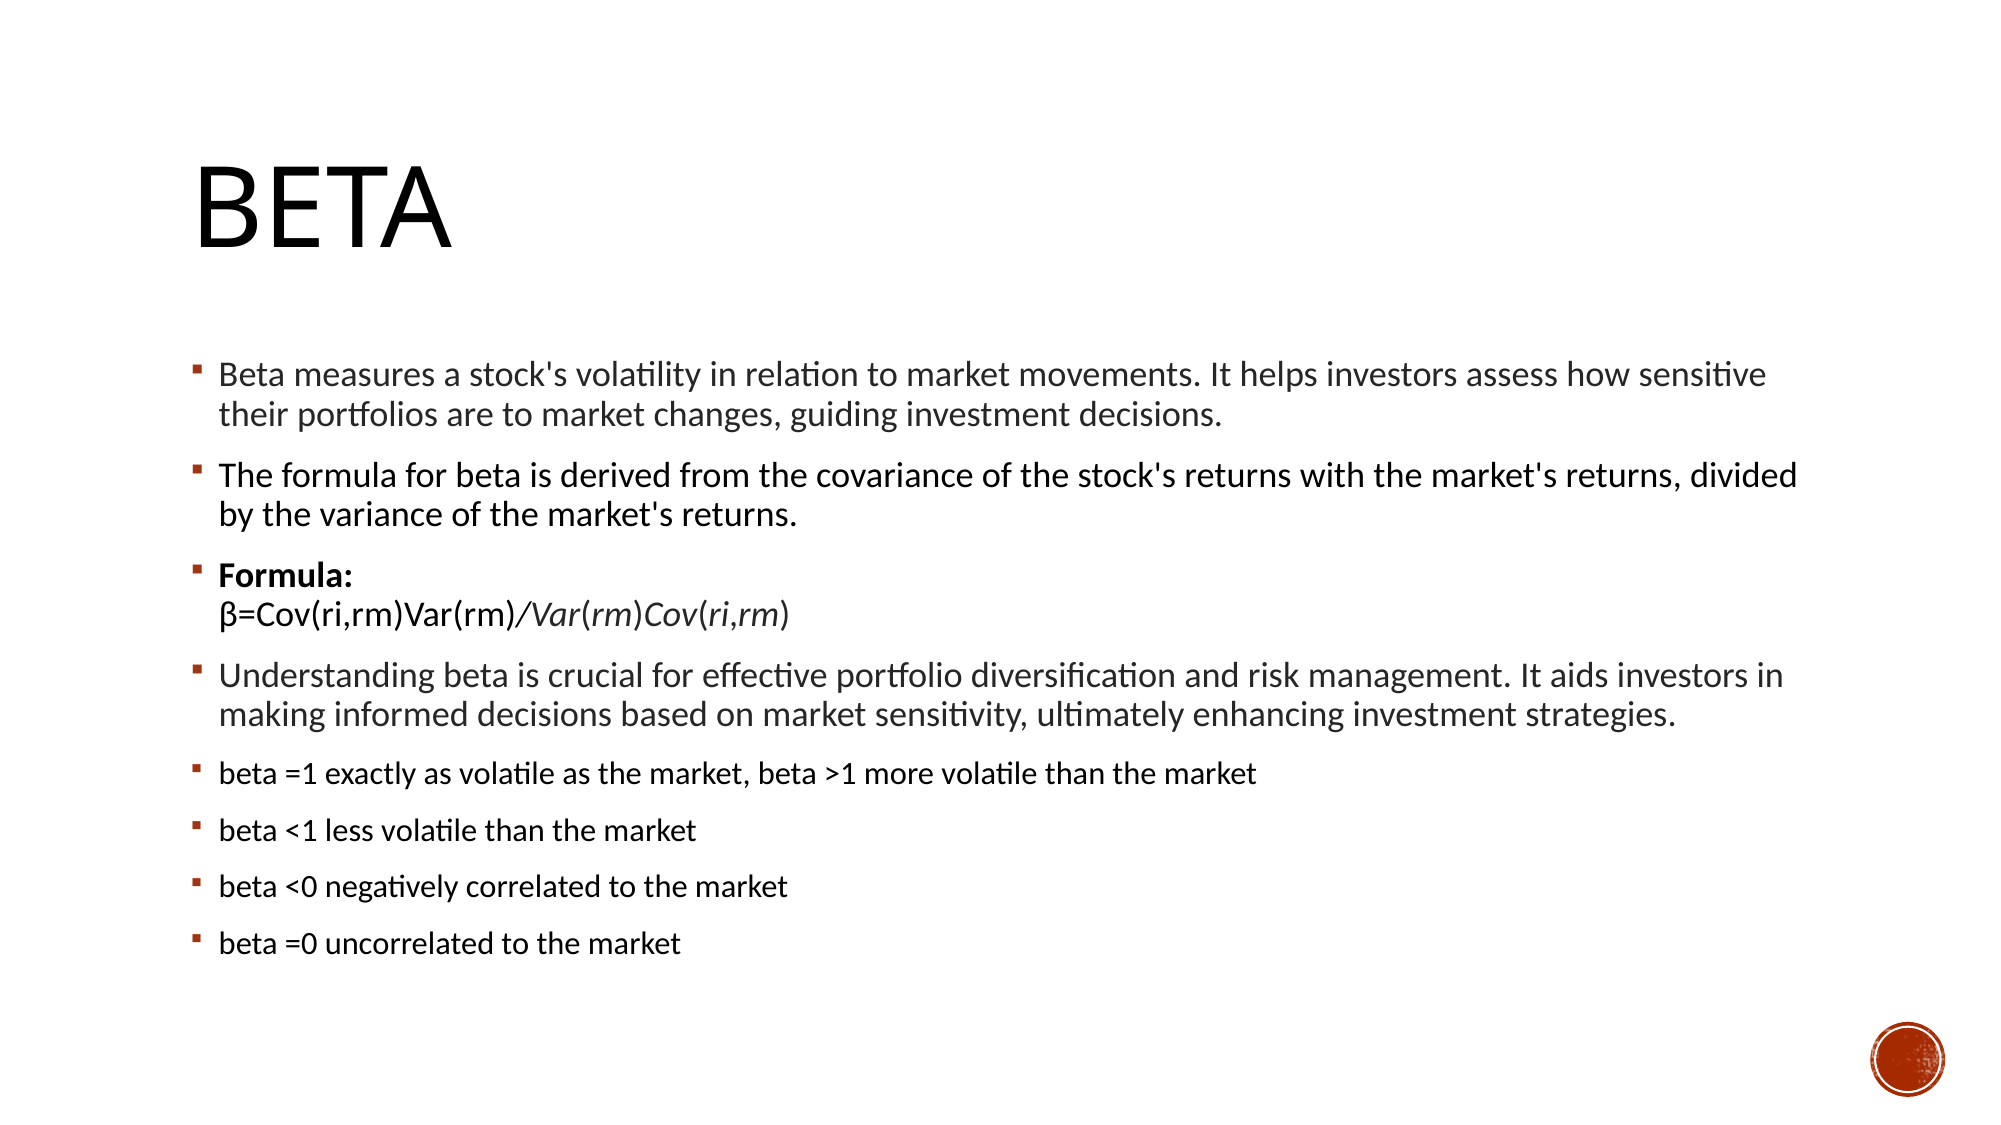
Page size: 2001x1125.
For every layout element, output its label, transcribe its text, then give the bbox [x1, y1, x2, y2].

title BETa [175, 79, 1826, 344]
list Beta measures a stock's volatility in relation to market movements. It helps investors assess how sensitive their portfolios are to market changes, guiding investment decisions. The formula for beta is derived from the covariance of the stock's returns with the market's returns, divided by the variance of the market's returns. Formula: β=Cov(ri,rm)Var(rm)/Var(rm​)Cov(ri​,rm​)​ Understanding beta is crucial for effective portfolio diversification and risk management. It aids investors in making informed decisions based on market sensitivity, ultimately enhancing investment strategies. beta =1 exactly as volatile as the market, beta >1 more volatile than the market beta <1 less volatile than the market beta <0 negatively correlated to the market beta =0 uncorrelated to the market [175, 348, 1826, 1013]
